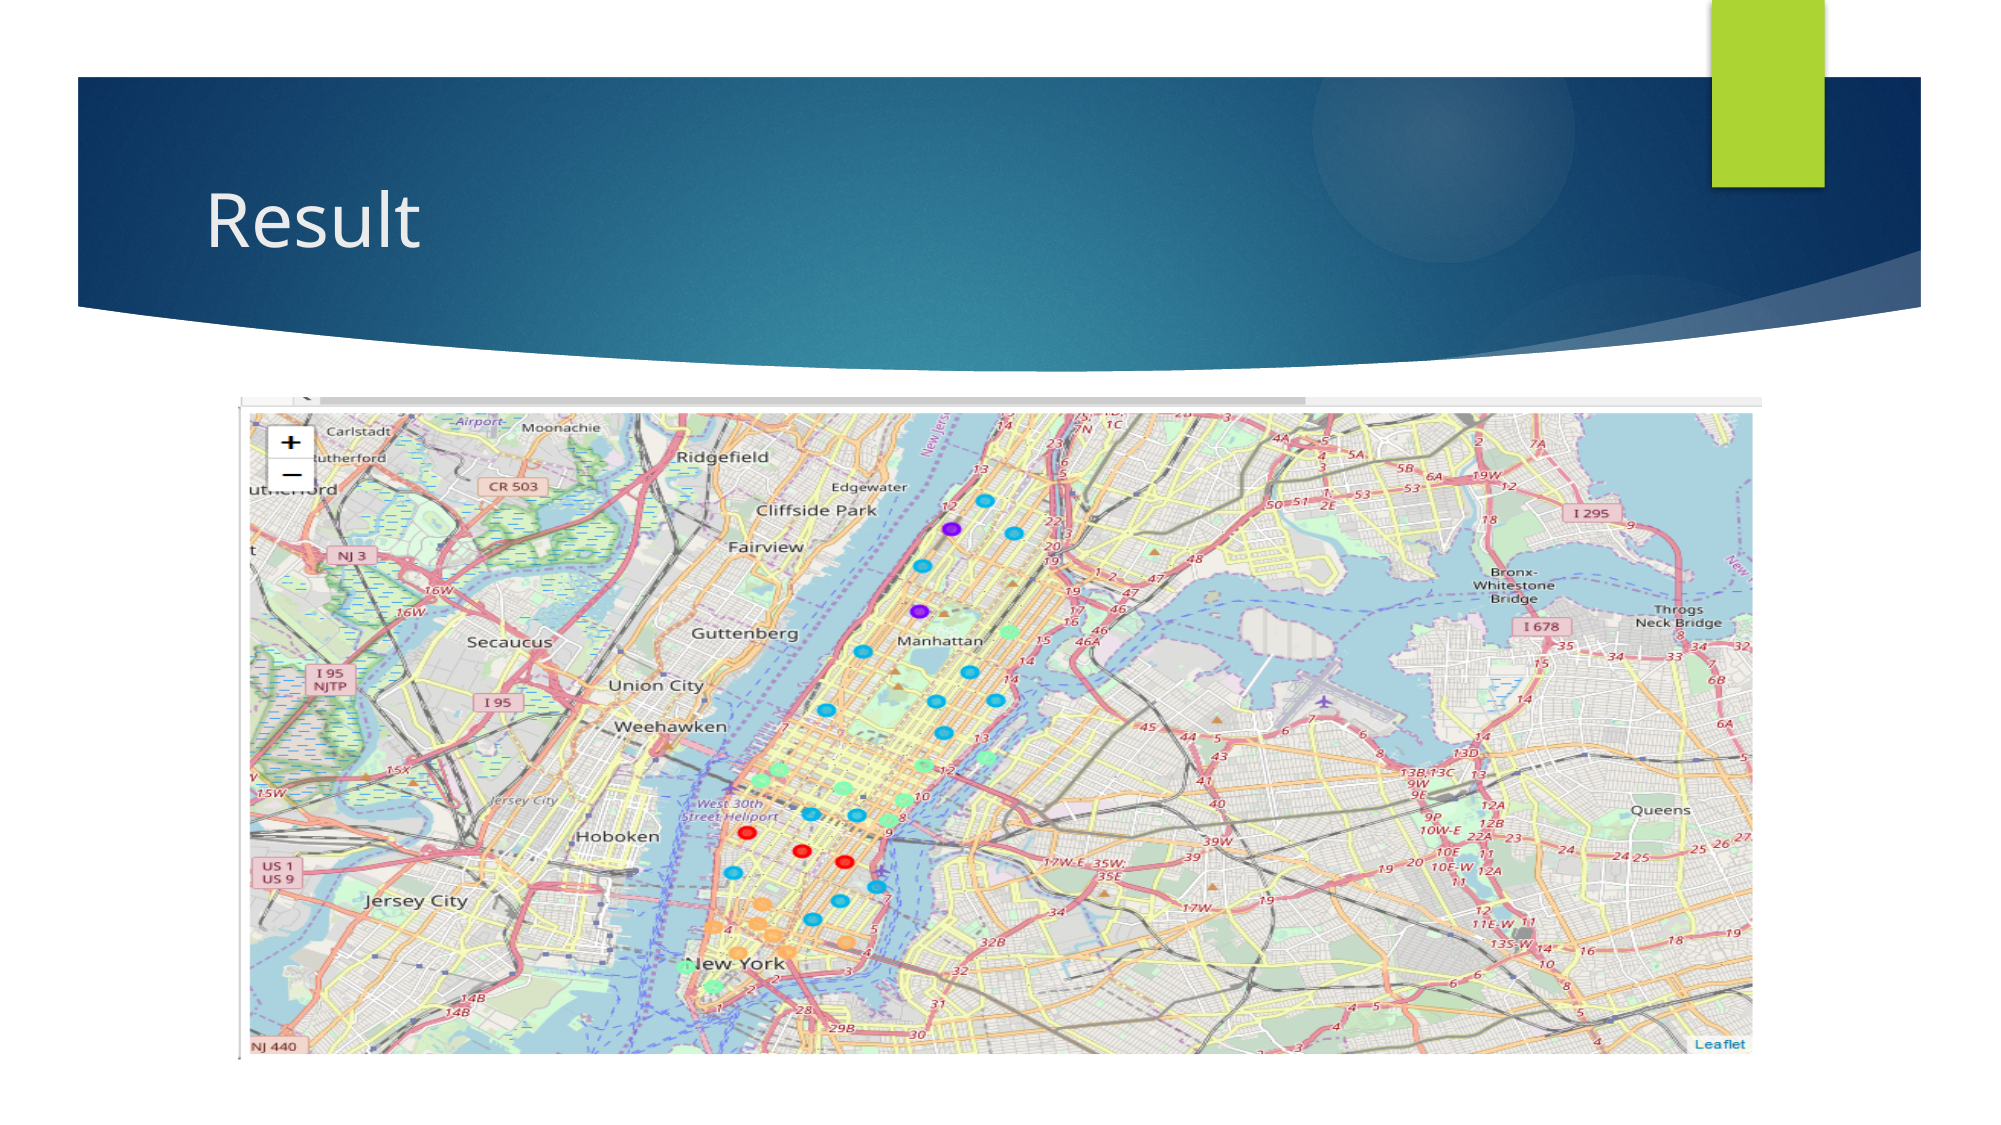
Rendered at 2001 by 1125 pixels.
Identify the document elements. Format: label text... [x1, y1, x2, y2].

title Result [189, 159, 1627, 276]
picture [238, 397, 1762, 1067]
